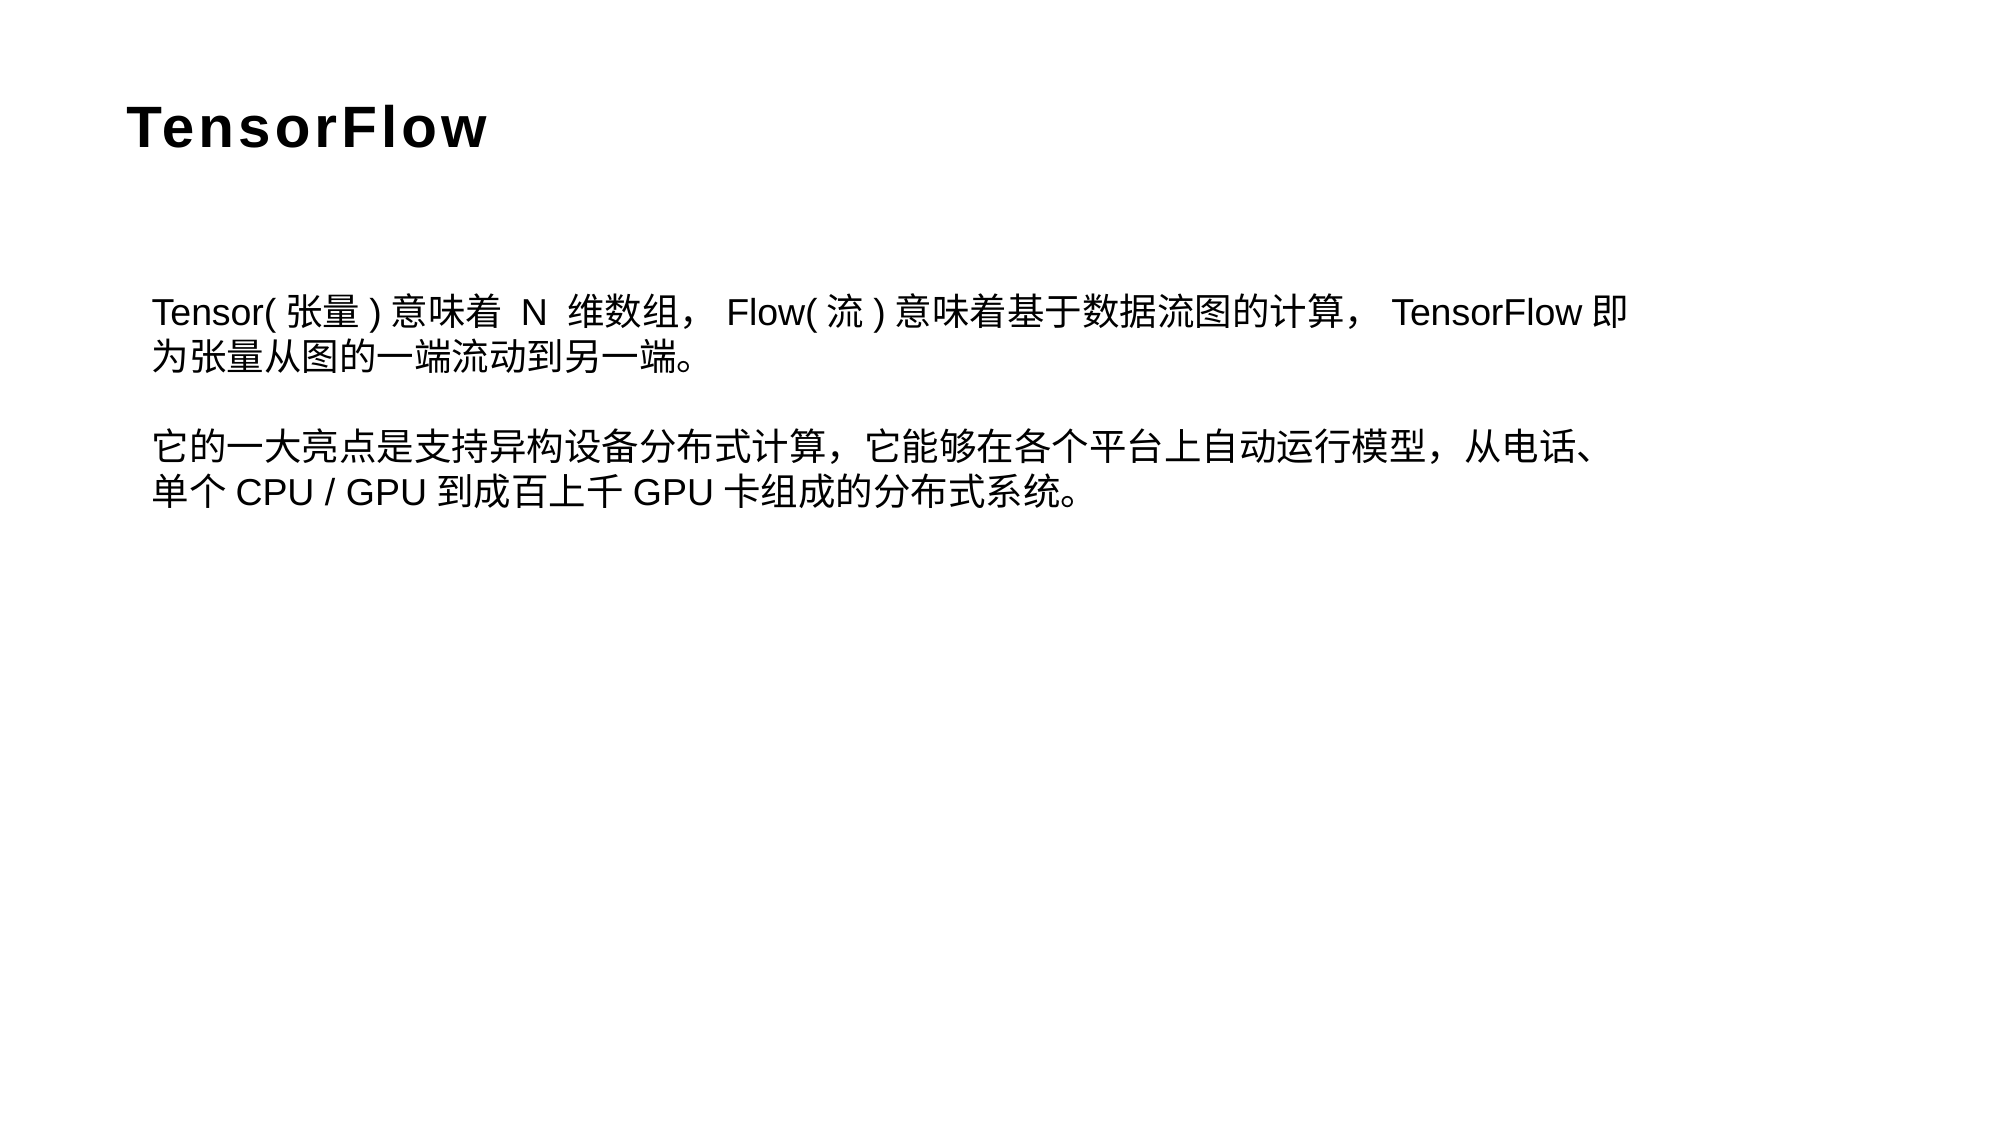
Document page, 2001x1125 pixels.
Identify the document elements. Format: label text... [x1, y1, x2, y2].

text_box Tensor(张量)意味着 N 维数组，Flow(流)意味着基于数据流图的计算，TensorFlow即为张量从图的一端流动到另一端。 它的一大亮点是支持异构设备分布式计算，它能够在各个平台上自动运行模型，从电话、单个CPU / GPU到成百上千GPU卡组成的分布式系统。 [136, 280, 1645, 521]
text_box TensorFlow [109, 70, 1891, 178]
